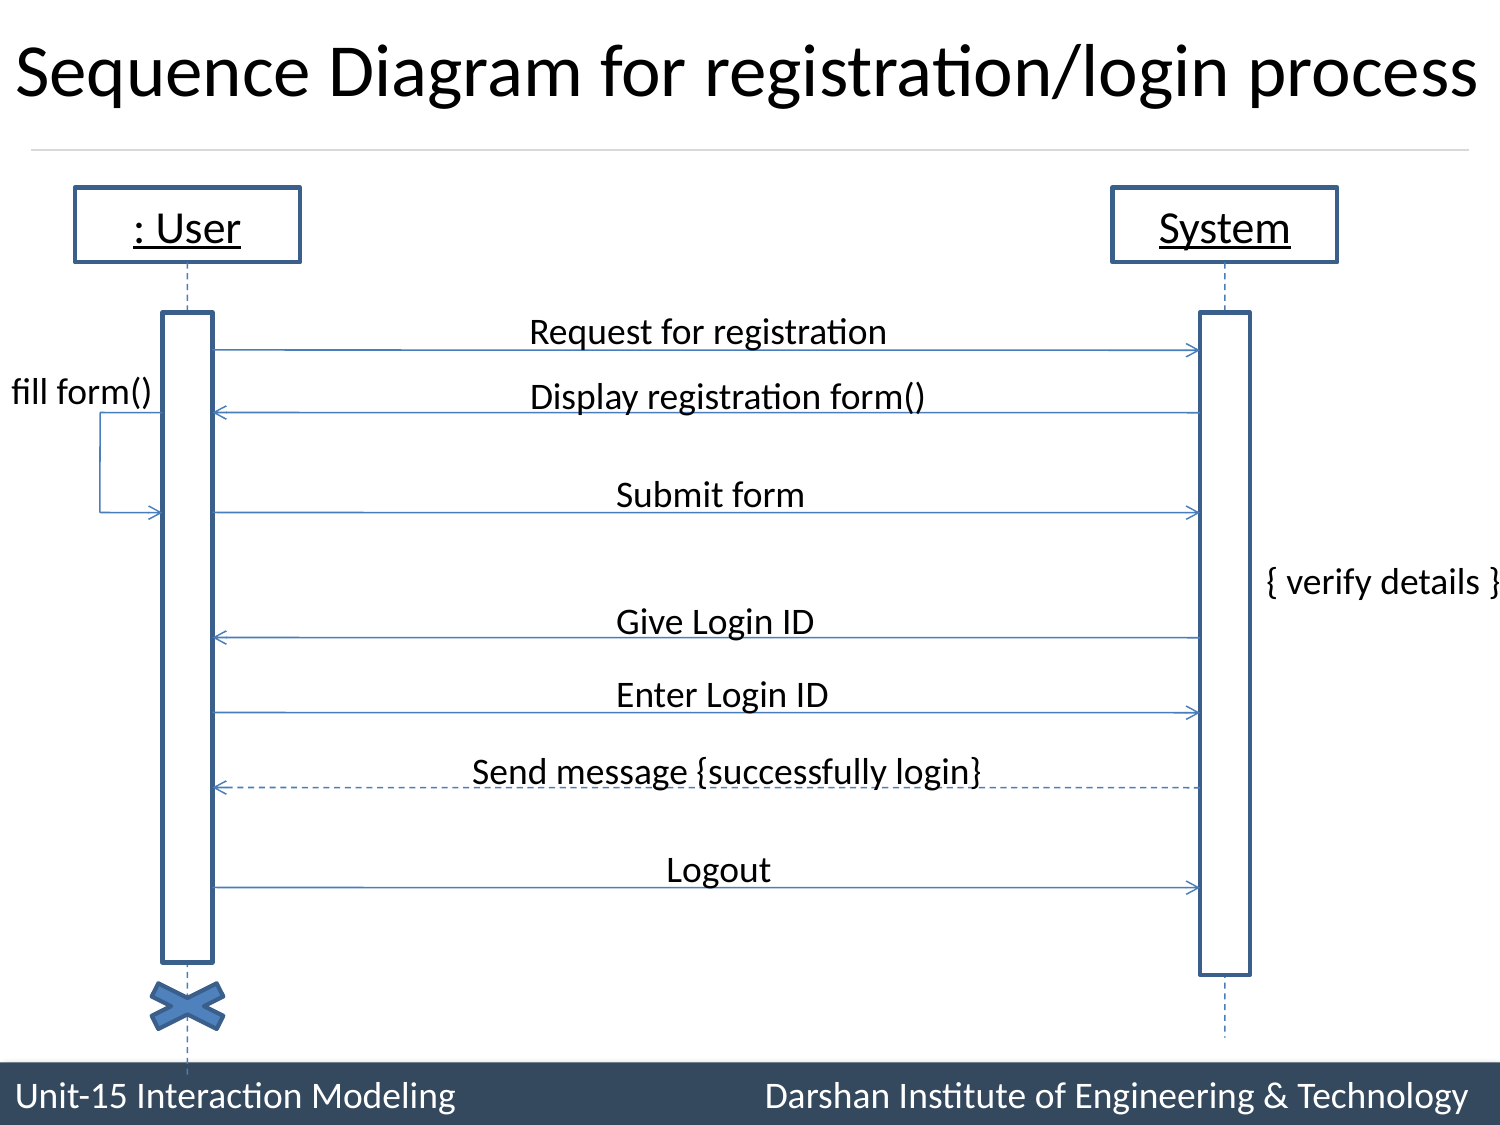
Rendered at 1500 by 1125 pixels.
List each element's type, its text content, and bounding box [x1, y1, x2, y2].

text_box Display registration form() [515, 364, 942, 410]
text_box Send message {successfully login} [457, 739, 997, 785]
text_box System [1110, 185, 1339, 264]
text_box { verify details } [1251, 549, 1500, 610]
title Sequence Diagram for registration/login process [0, 7, 1500, 125]
text_box [160, 310, 215, 667]
text_box Enter Login ID [601, 662, 844, 710]
text_box [1198, 310, 1252, 648]
text_box [149, 981, 226, 1031]
text_box Give Login ID [601, 589, 830, 635]
text_box Request for registration [514, 299, 903, 348]
text_box Logout [651, 837, 787, 885]
text_box [160, 678, 215, 965]
text_box fill form() [0, 359, 168, 420]
text_box : User [73, 185, 302, 264]
text_box Submit form [601, 462, 821, 510]
text_box [1198, 660, 1252, 977]
